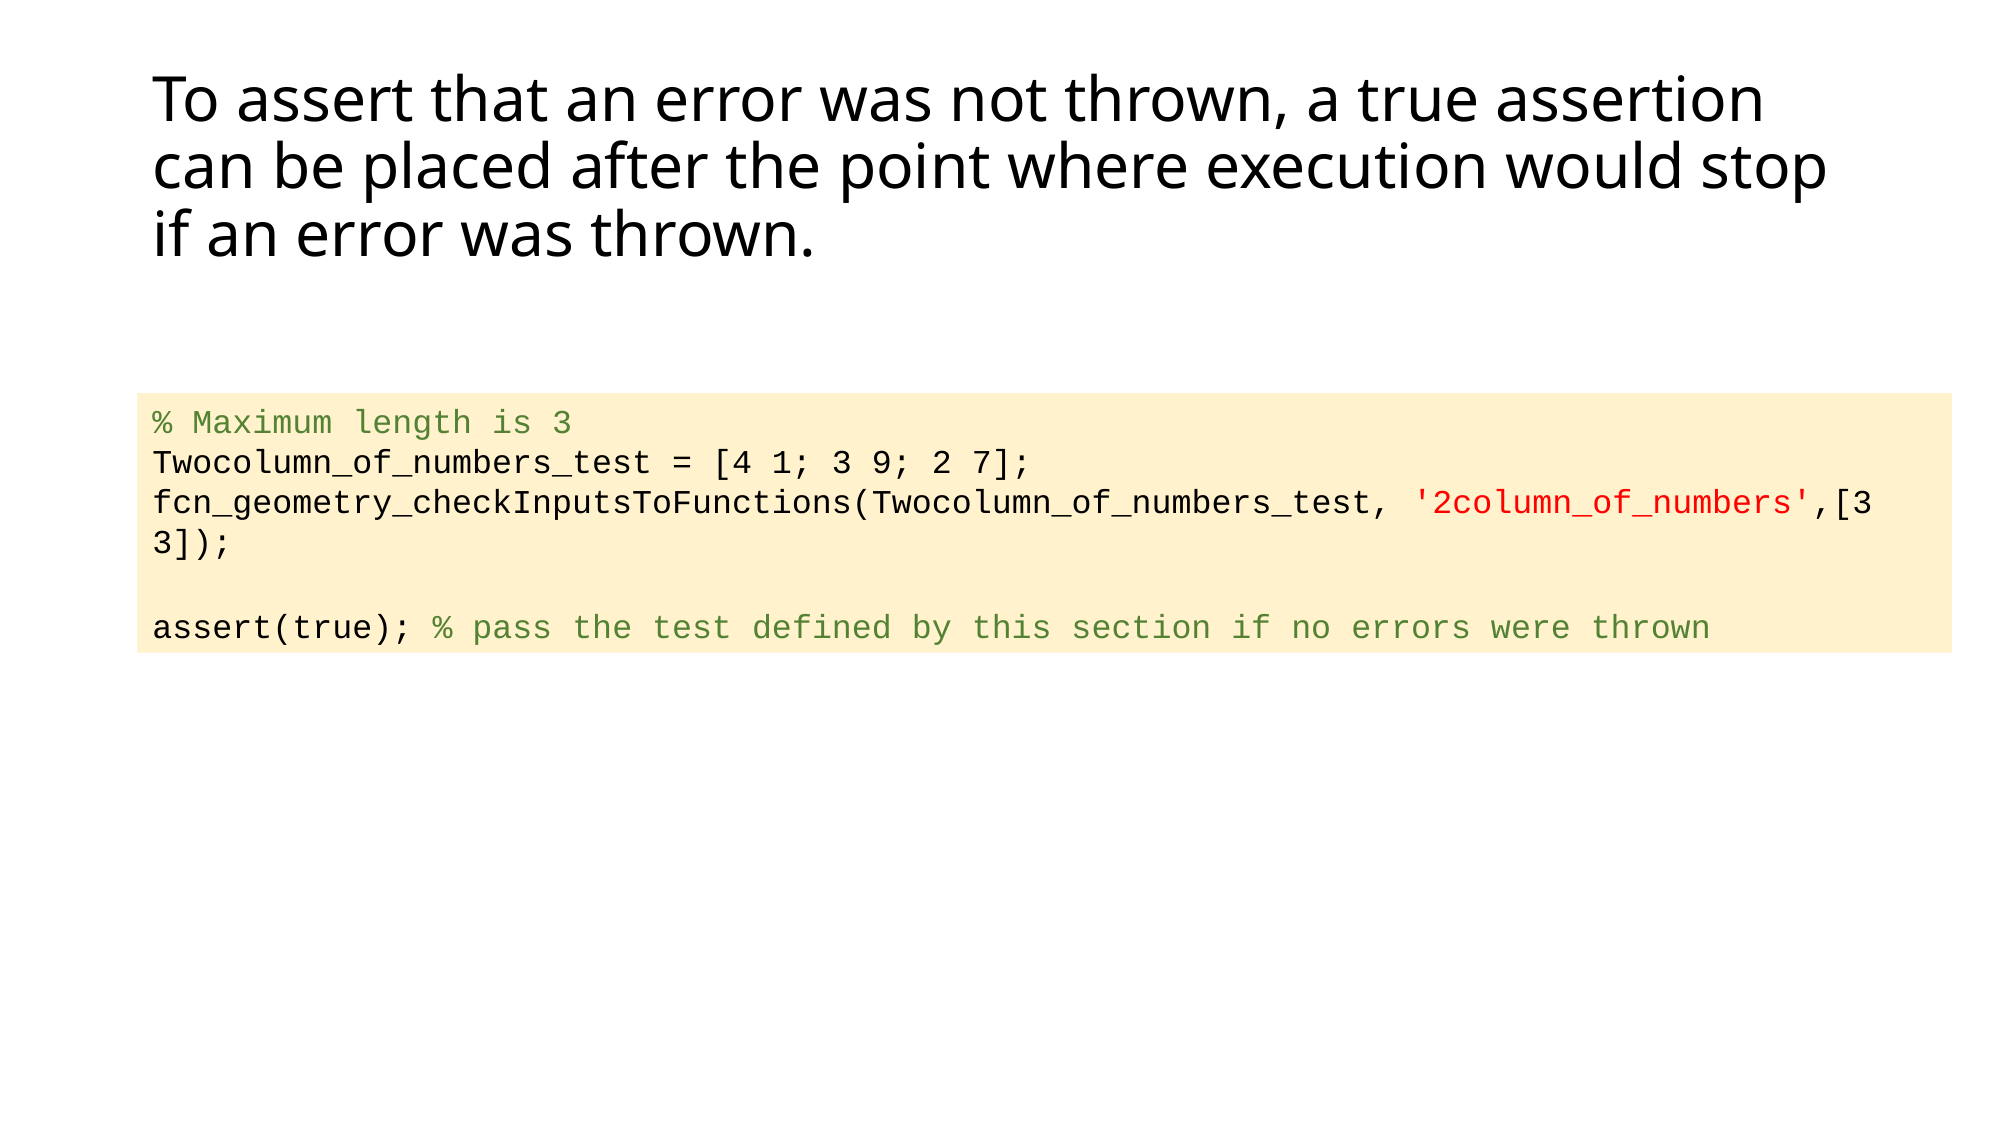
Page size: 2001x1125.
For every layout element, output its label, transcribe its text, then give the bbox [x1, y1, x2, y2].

text_box % Maximum length is 3 Twocolumn_of_numbers_test = [4 1; 3 9; 2 7]; fcn_geometry_checkInputsToFunctions(Twocolumn_of_numbers_test, '2column_of_numbers',[3 3]); assert(true); % pass the test defined by this section if no errors were thrown [137, 393, 1953, 653]
title To assert that an error was not thrown, a true assertion can be placed after the point where execution would stop if an error was thrown. [137, 59, 1863, 278]
